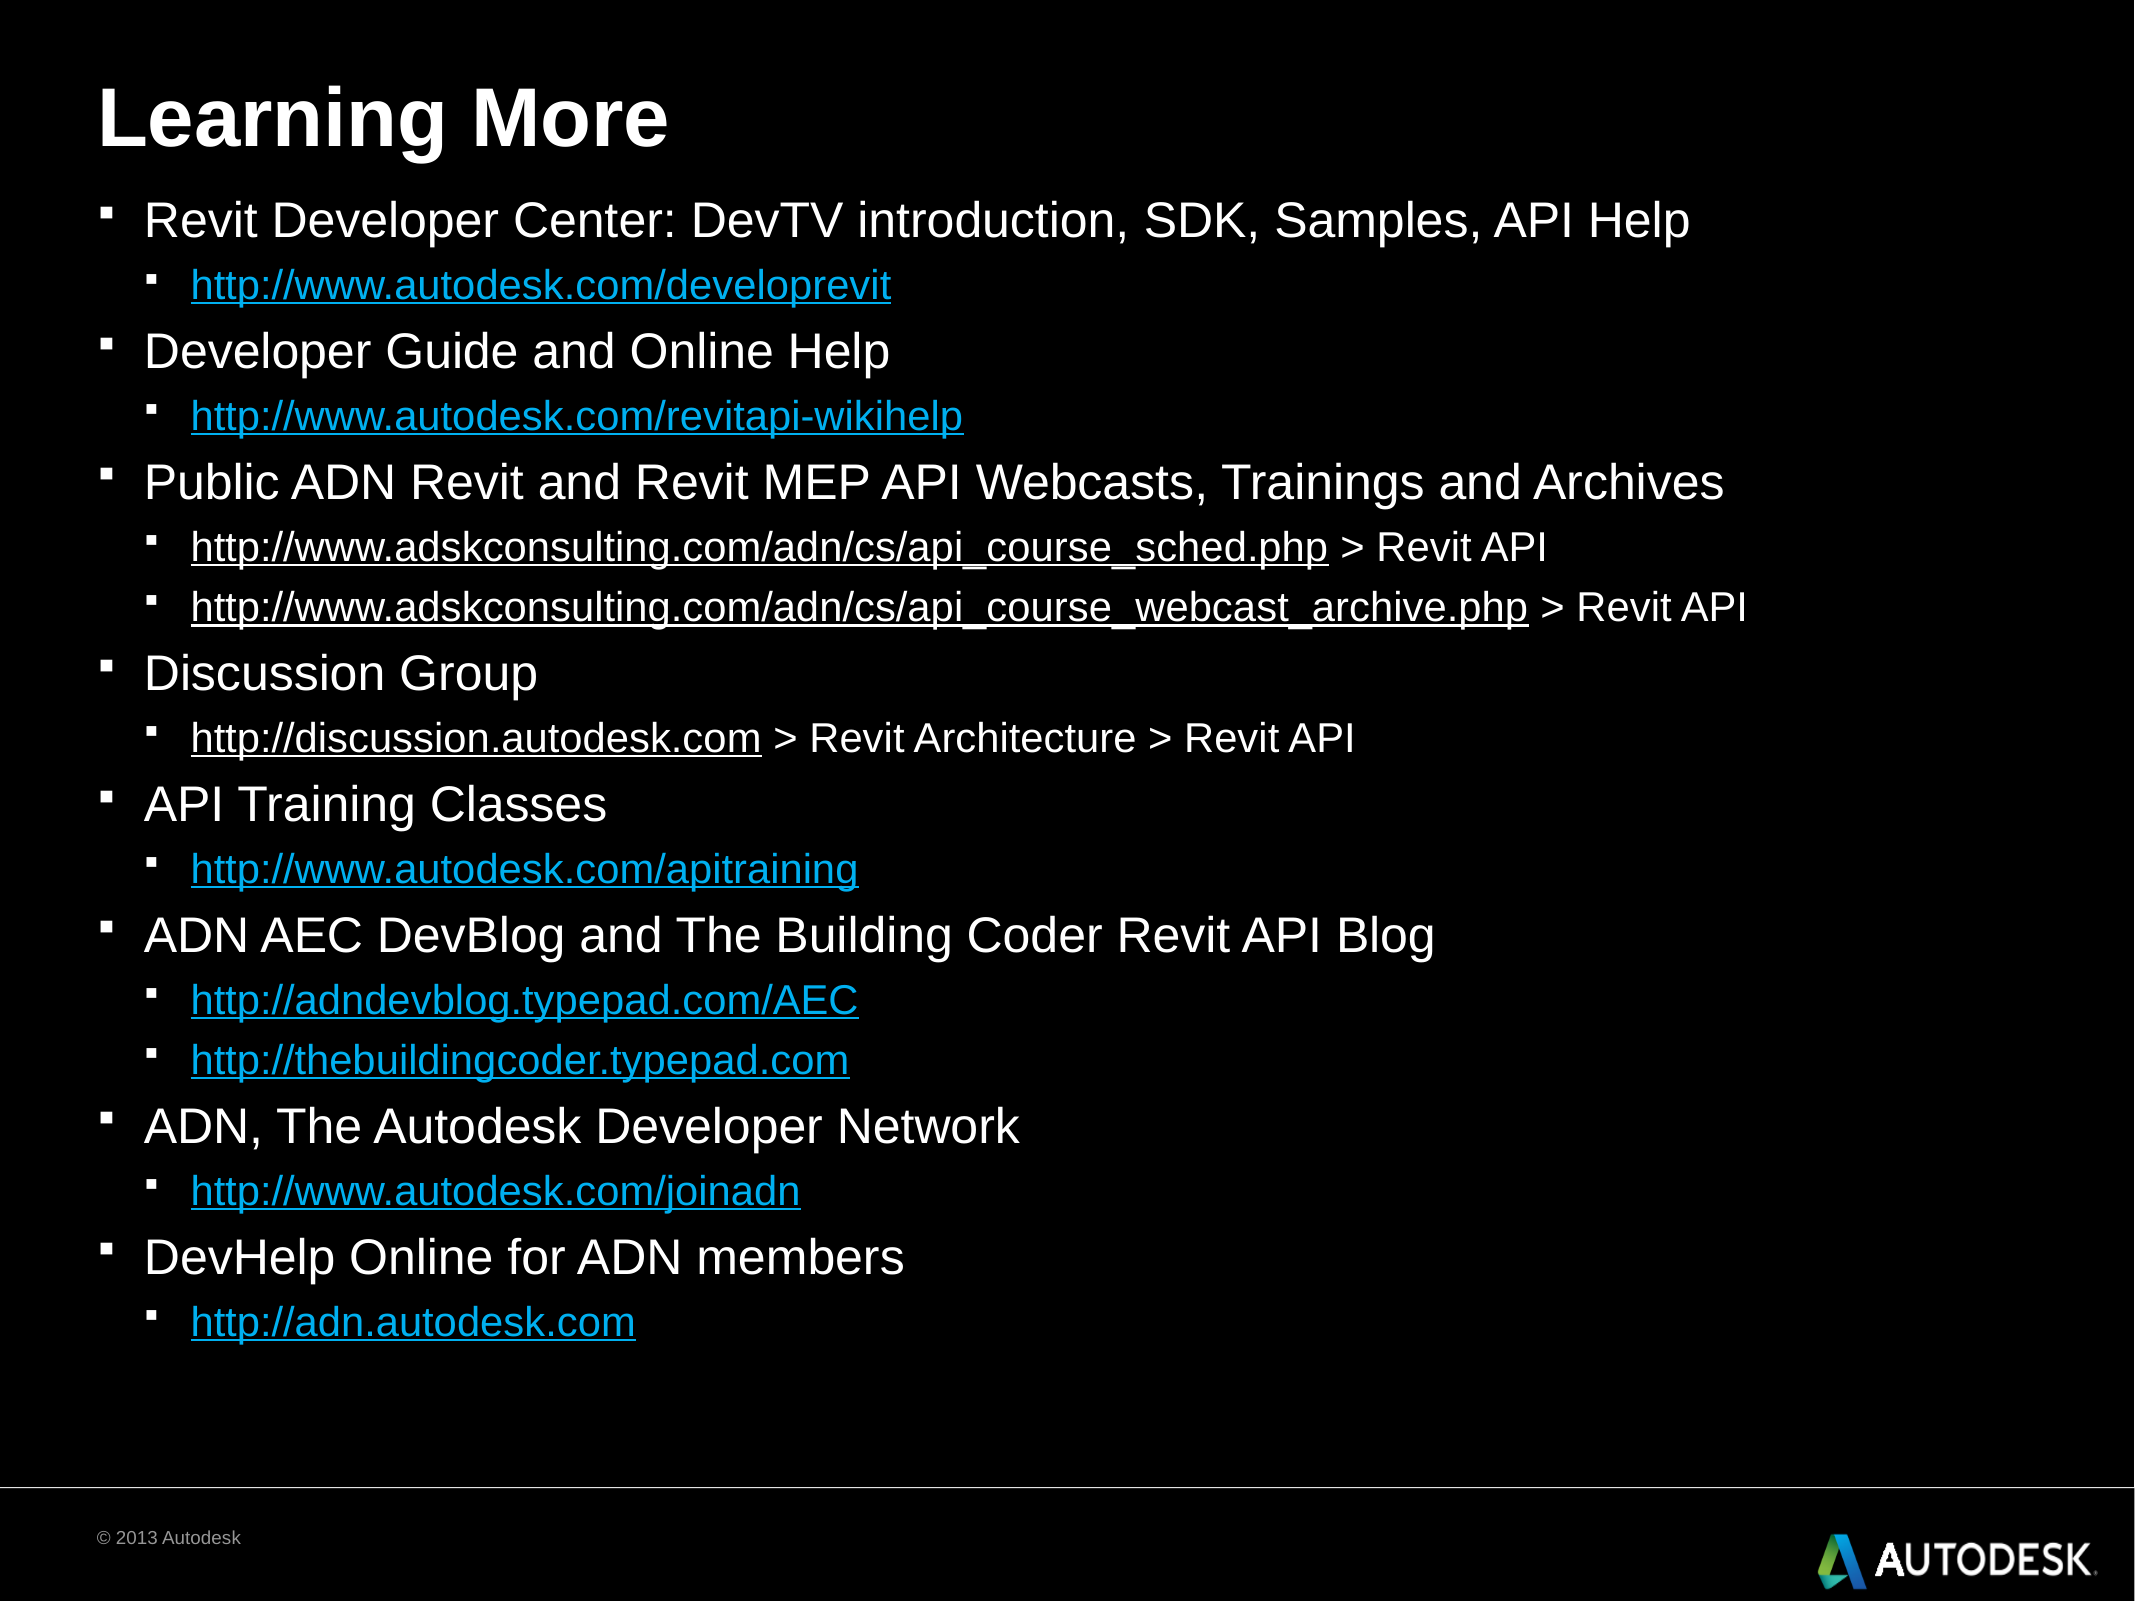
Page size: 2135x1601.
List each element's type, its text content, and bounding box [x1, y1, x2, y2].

picture [0, 1487, 2135, 1601]
list Revit Developer Center: DevTV introduction, SDK, Samples, API Help http://www.autodesk.com/developrevit Developer Guide and Online Help http://www.autodesk.com/revitapi-wikihelp Public ADN Revit and Revit MEP API Webcasts, Trainings and Archives http://www.adskconsulting.com/adn/cs/api_course_sched.php > Revit API http://www.adskconsulting.com/adn/cs/api_course_webcast_archive.php > Revit API Discussion Group http://discussion.autodesk.com > Revit Architecture > Revit API API Training Classes http://www.autodesk.com/apitraining ADN AEC DevBlog and The Building Coder Revit API Blog http://adndevblog.typepad.com/AEC http://thebuildingcoder.typepad.com ADN, The Autodesk Developer Network http://www.autodesk.com/joinadn DevHelp Online for ADN members http://adn.autodesk.com [96, 187, 2028, 1526]
title Learning More [96, 0, 2028, 187]
